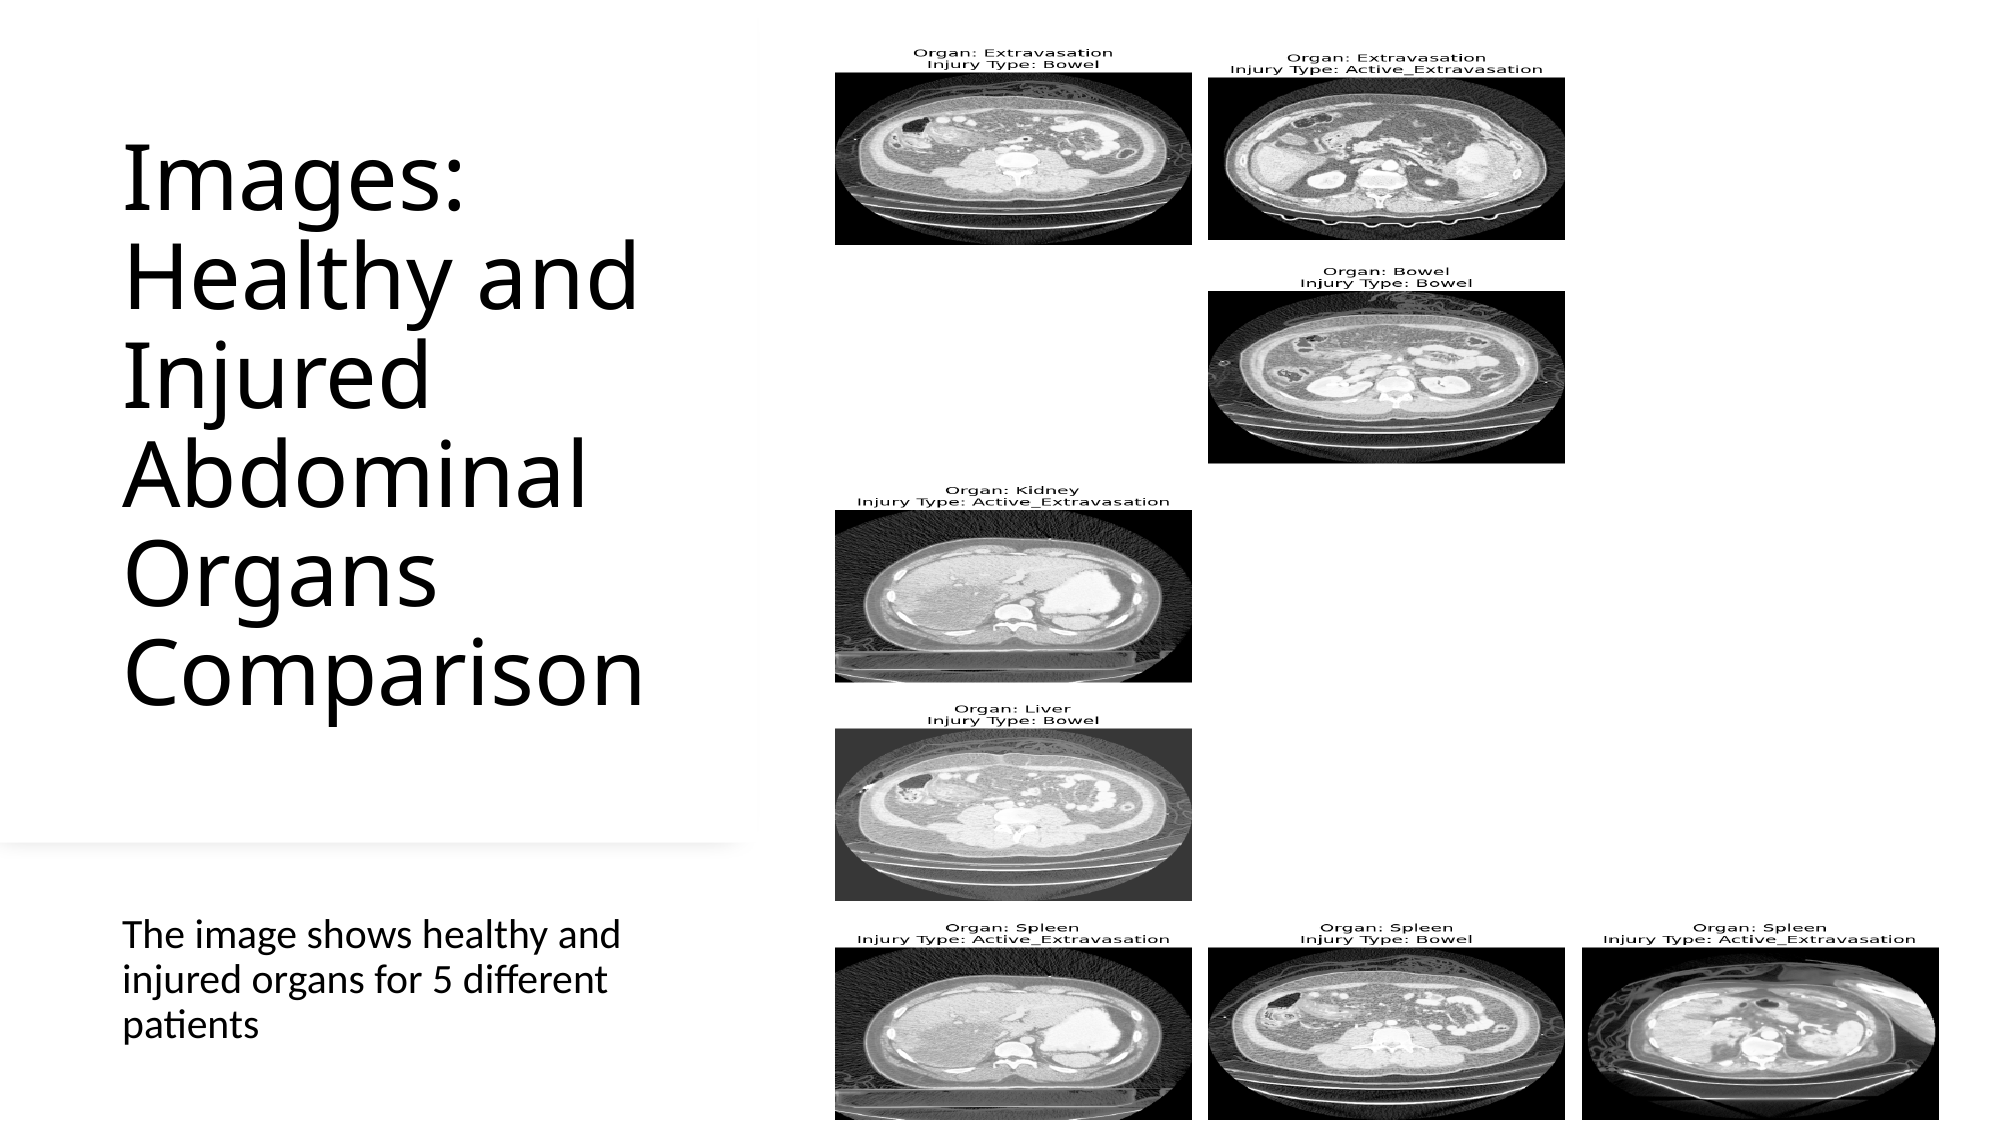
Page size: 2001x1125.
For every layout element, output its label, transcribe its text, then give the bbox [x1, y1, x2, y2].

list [824, 43, 1950, 1125]
text_box [0, 844, 758, 1125]
list The image shows healthy and injured organs for 5 different patients [107, 899, 679, 1062]
text_box [0, 0, 758, 844]
text_box [758, 0, 2000, 1125]
title Images: Healthy and Injured Abdominal Organs Comparison [107, 101, 679, 756]
